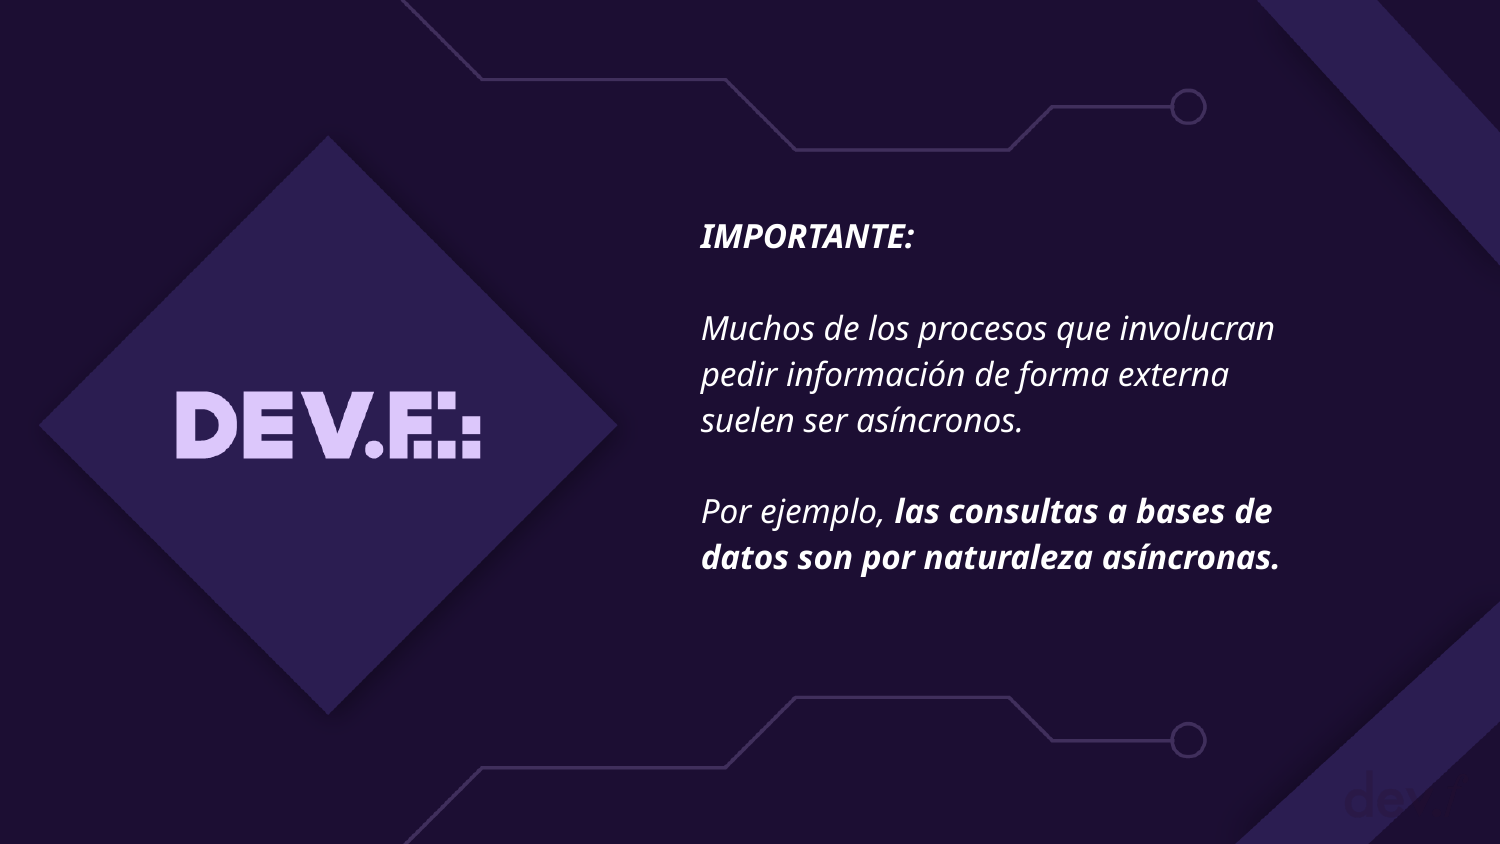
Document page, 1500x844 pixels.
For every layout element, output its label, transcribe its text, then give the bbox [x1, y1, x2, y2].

picture [0, 0, 1500, 844]
subtitle IMPORTANTE: Muchos de los procesos que involucran pedir información de forma externa suelen ser asíncronos. Por ejemplo, las consultas a bases de datos son por naturaleza asíncronas. [685, 194, 1346, 253]
